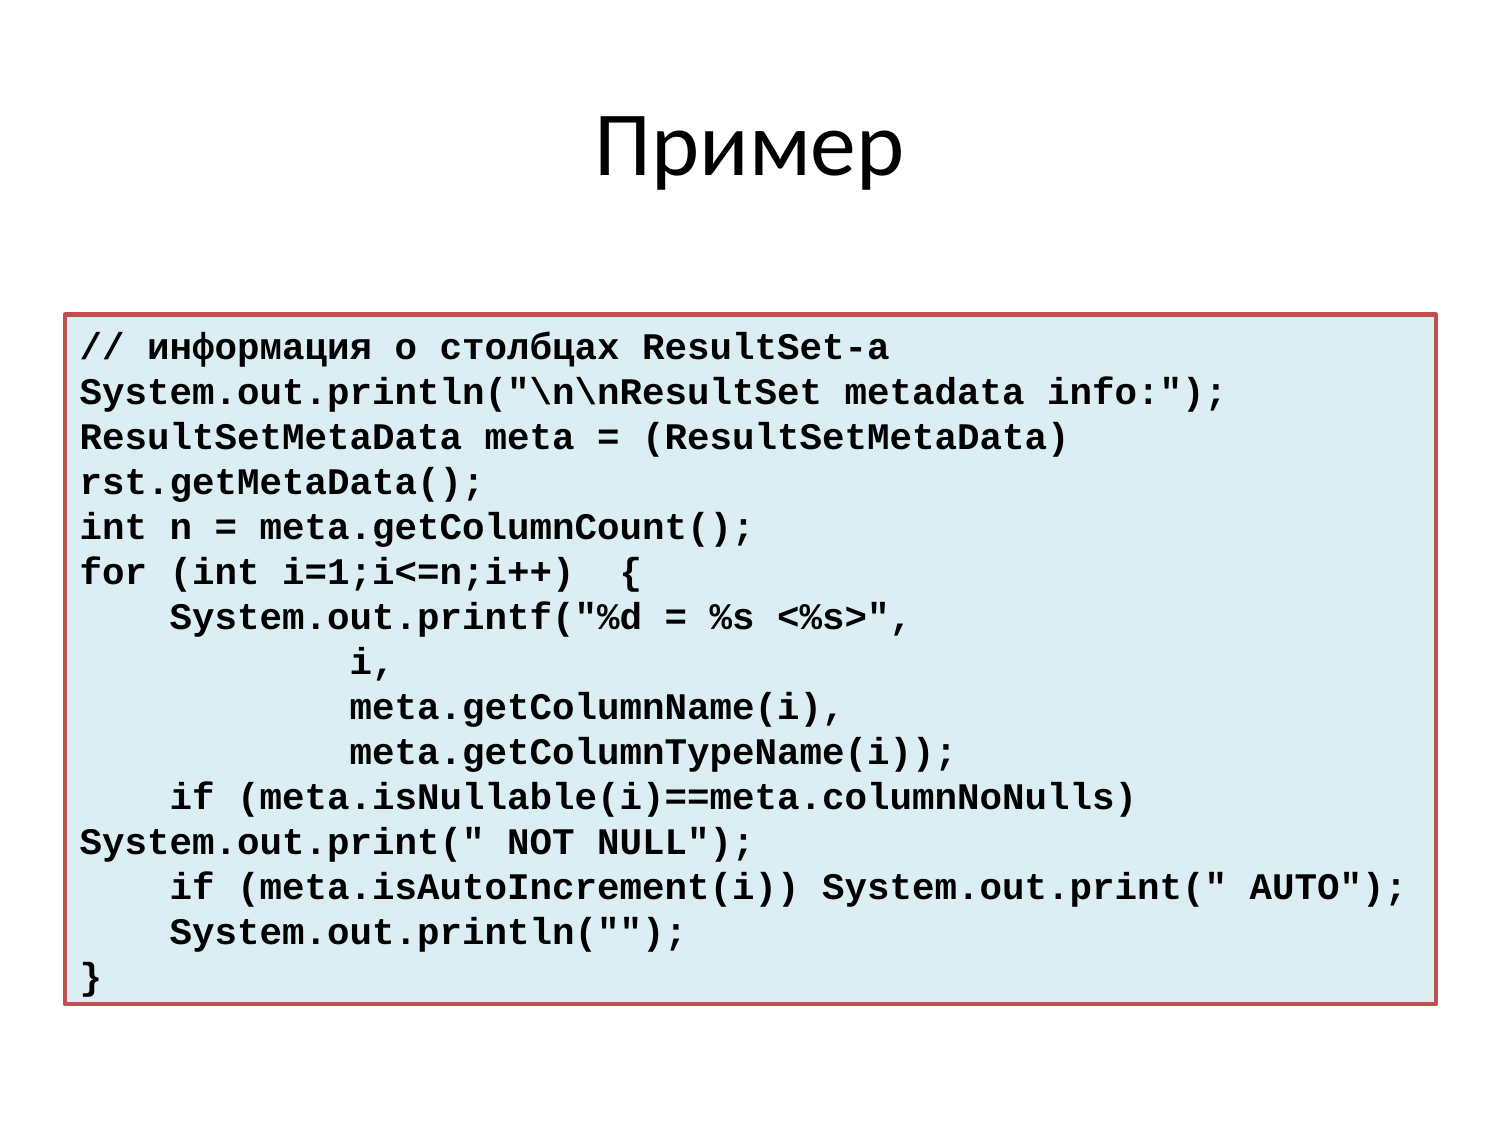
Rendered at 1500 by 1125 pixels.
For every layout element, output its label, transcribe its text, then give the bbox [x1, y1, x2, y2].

title Пример [75, 45, 1425, 233]
text_box // информация о столбцах ResultSet-а System.out.println("\n\nResultSet metadata info:"); ResultSetMetaData meta = (ResultSetMetaData) rst.getMetaData(); int n = meta.getColumnCount(); for (int i=1;i<=n;i++) { System.out.printf("%d = %s <%s>", i, meta.getColumnName(i), meta.getColumnTypeName(i)); if (meta.isNullable(i)==meta.columnNoNulls) System.out.print(" NOT NULL"); if (meta.isAutoIncrement(i)) System.out.print(" AUTO"); System.out.println(""); } [63, 312, 1438, 1006]
